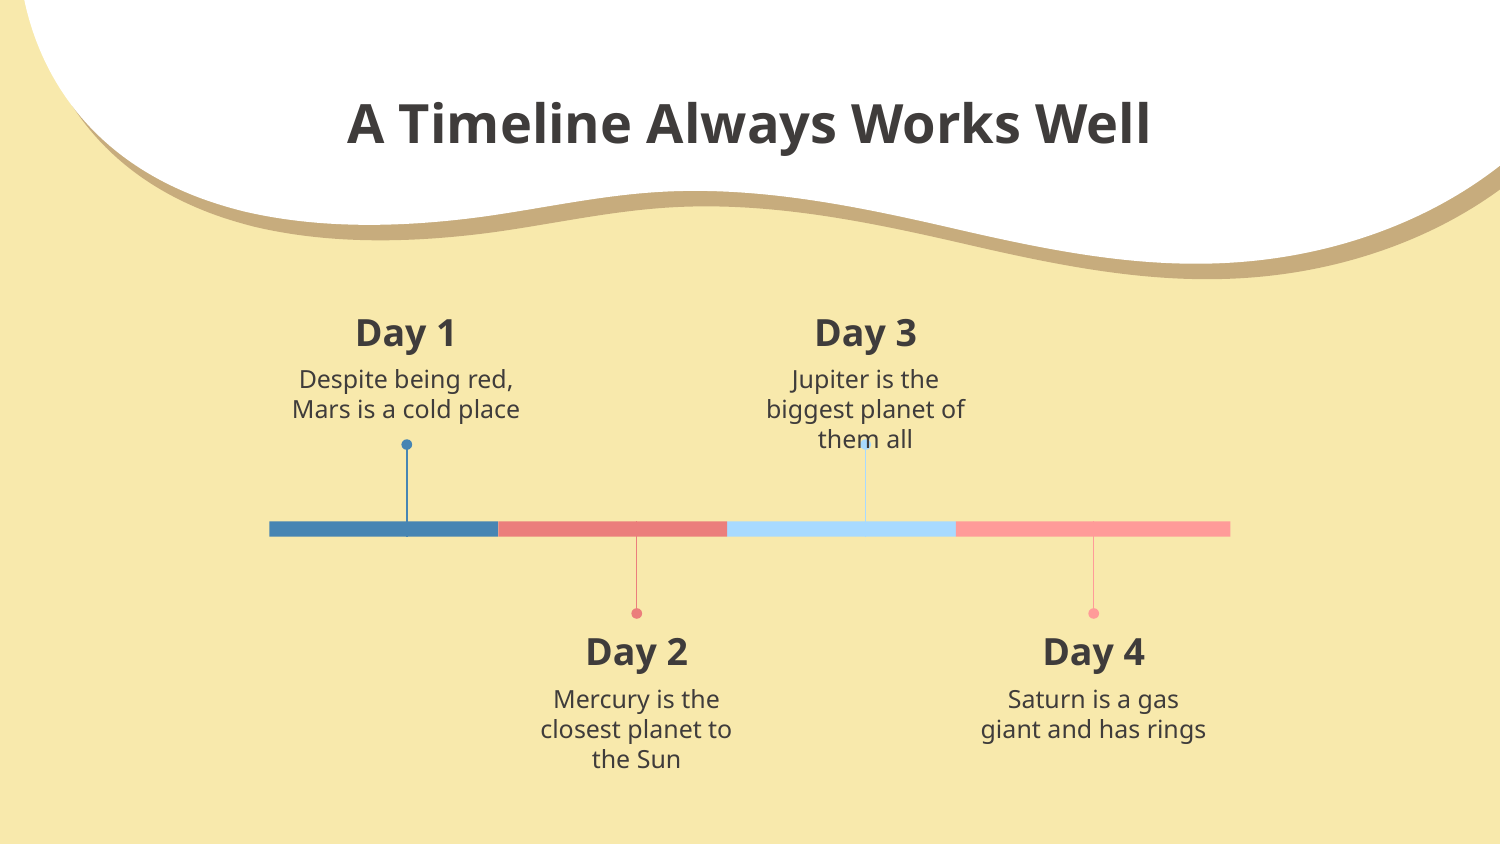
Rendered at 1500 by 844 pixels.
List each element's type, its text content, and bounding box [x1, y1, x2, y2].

text_box Day 4 [962, 627, 1225, 668]
list Saturn is a gas giant and has rings [962, 668, 1225, 758]
title A Timeline Always Works Well [84, 93, 1416, 170]
list Mercury is the closest planet to the Sun [505, 668, 768, 758]
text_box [269, 438, 1231, 619]
text_box Day 3 [734, 302, 997, 348]
list Jupiter is the biggest planet of them all [734, 348, 997, 437]
list Despite being red, Mars is a cold place [275, 348, 538, 437]
text_box Day 2 [505, 627, 768, 668]
text_box Day 1 [275, 302, 538, 348]
